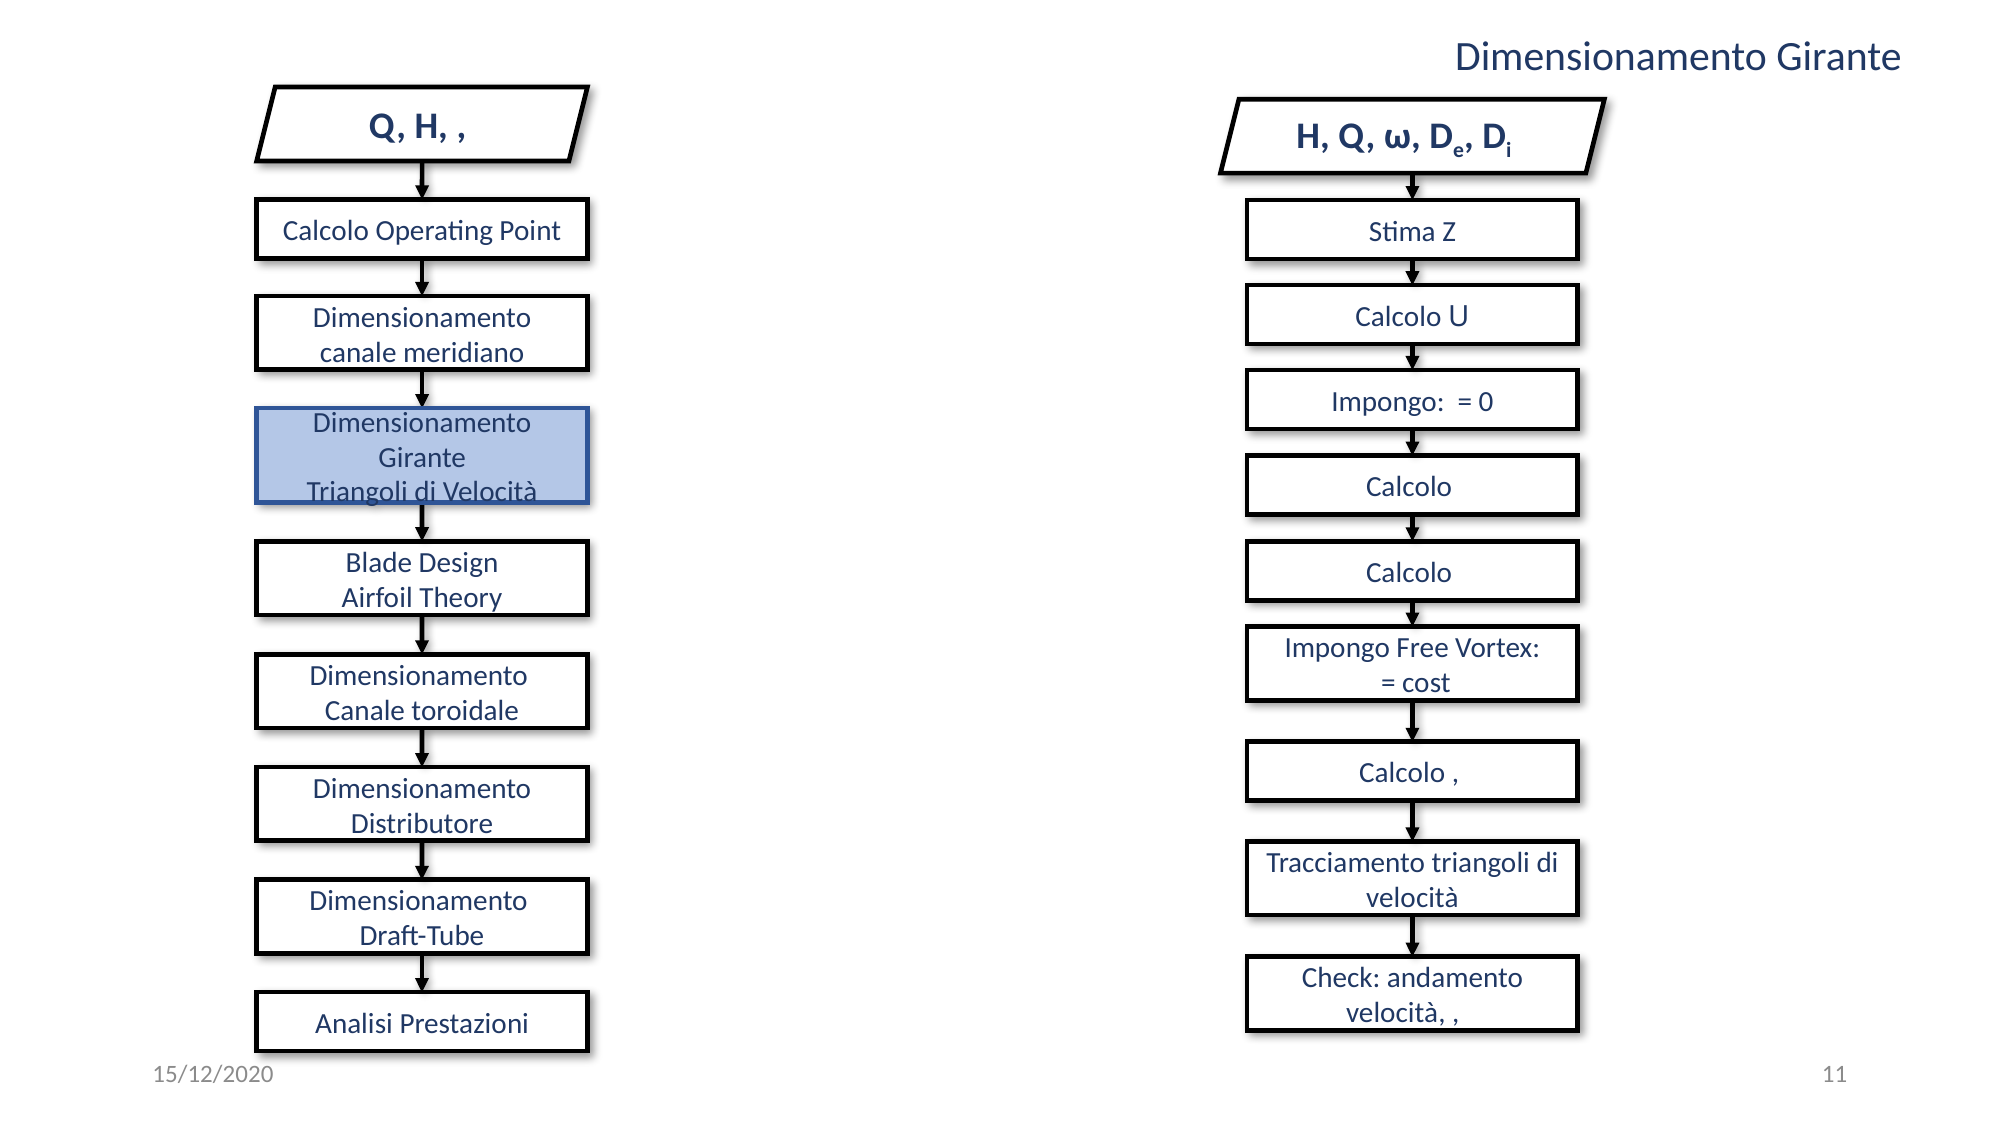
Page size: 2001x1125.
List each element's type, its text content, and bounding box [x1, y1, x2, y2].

text_box Calcolo Operating Point [256, 198, 588, 259]
text_box Analisi Prestazioni [256, 991, 588, 1052]
text_box Dimensionamento Girante [908, 21, 1917, 87]
text_box Tracciamento triangoli di velocità [1246, 840, 1579, 916]
text_box Dimensionamento Canale toroidale [256, 653, 588, 729]
text_box H, Q, ω, De, Di [1219, 98, 1606, 175]
text_box Dimensionamento Draft-Tube [256, 879, 588, 955]
text_box Dimensionamento Distributore [256, 766, 588, 842]
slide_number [137, 1042, 588, 1103]
text_box Stima Z [1246, 199, 1579, 260]
text_box Dimensionamento canale meridiano [256, 295, 588, 371]
text_box Dimensionamento Girante Triangoli di Velocità [256, 407, 588, 504]
slide_number 11 [1412, 1042, 1863, 1103]
text_box Calcolo U [1246, 284, 1579, 345]
text_box Blade Design Airfoil Theory [256, 540, 588, 616]
